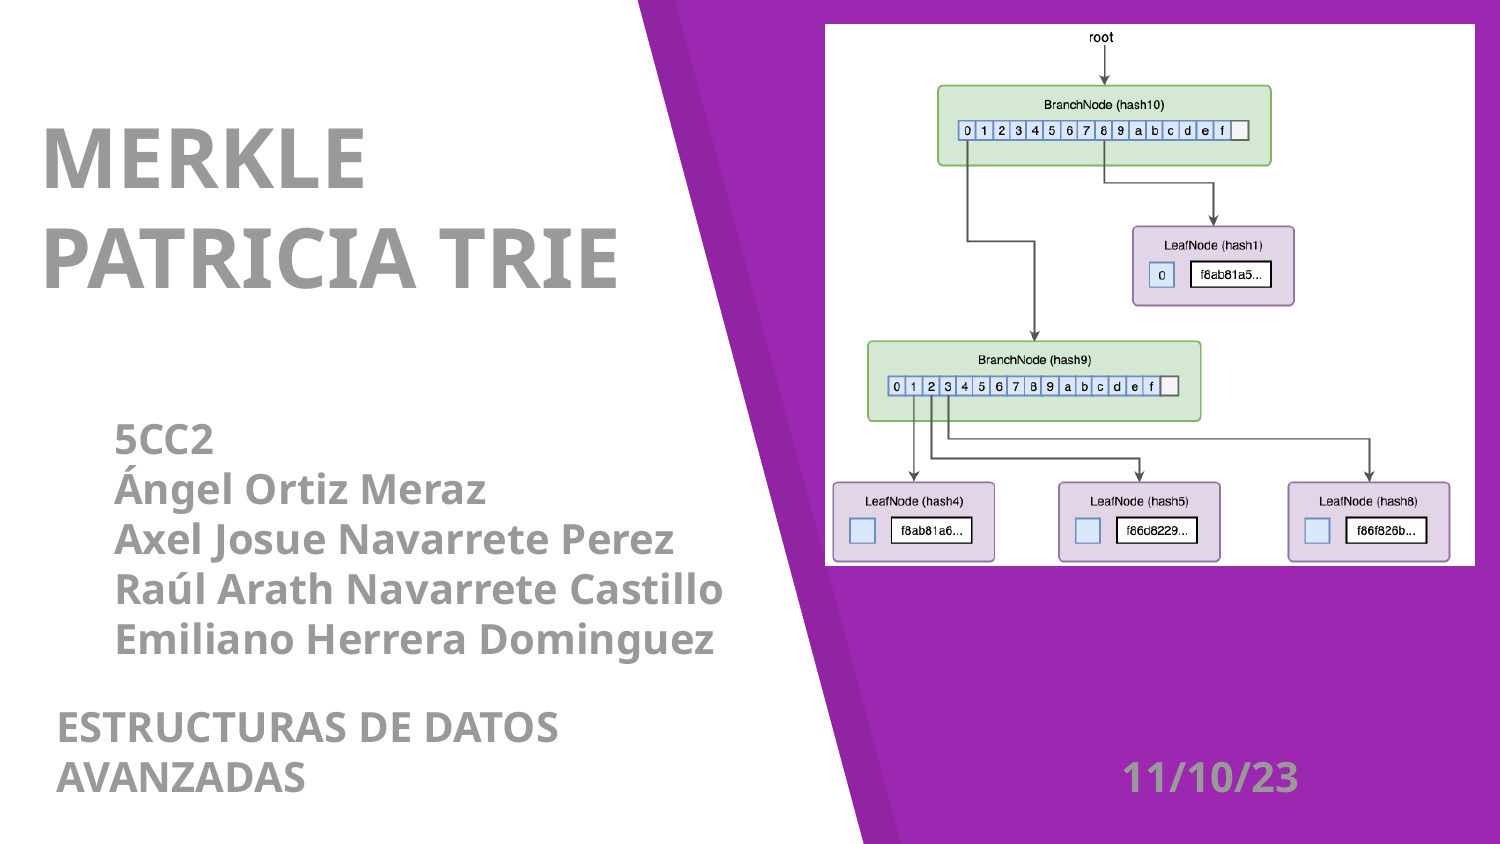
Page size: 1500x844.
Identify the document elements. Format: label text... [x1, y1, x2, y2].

title 5CC2 Ángel Ortiz Meraz Axel Josue Navarrete Perez Raúl Arath Navarrete Castillo Emiliano Herrera Dominguez [24, 483, 778, 678]
title 11/10/23 [1031, 677, 1475, 816]
picture [824, 24, 1476, 566]
title MERKLE PATRICIA TRIE [24, 126, 718, 321]
title ESTRUCTURAS DE DATOS AVANZADAS [0, 621, 975, 816]
